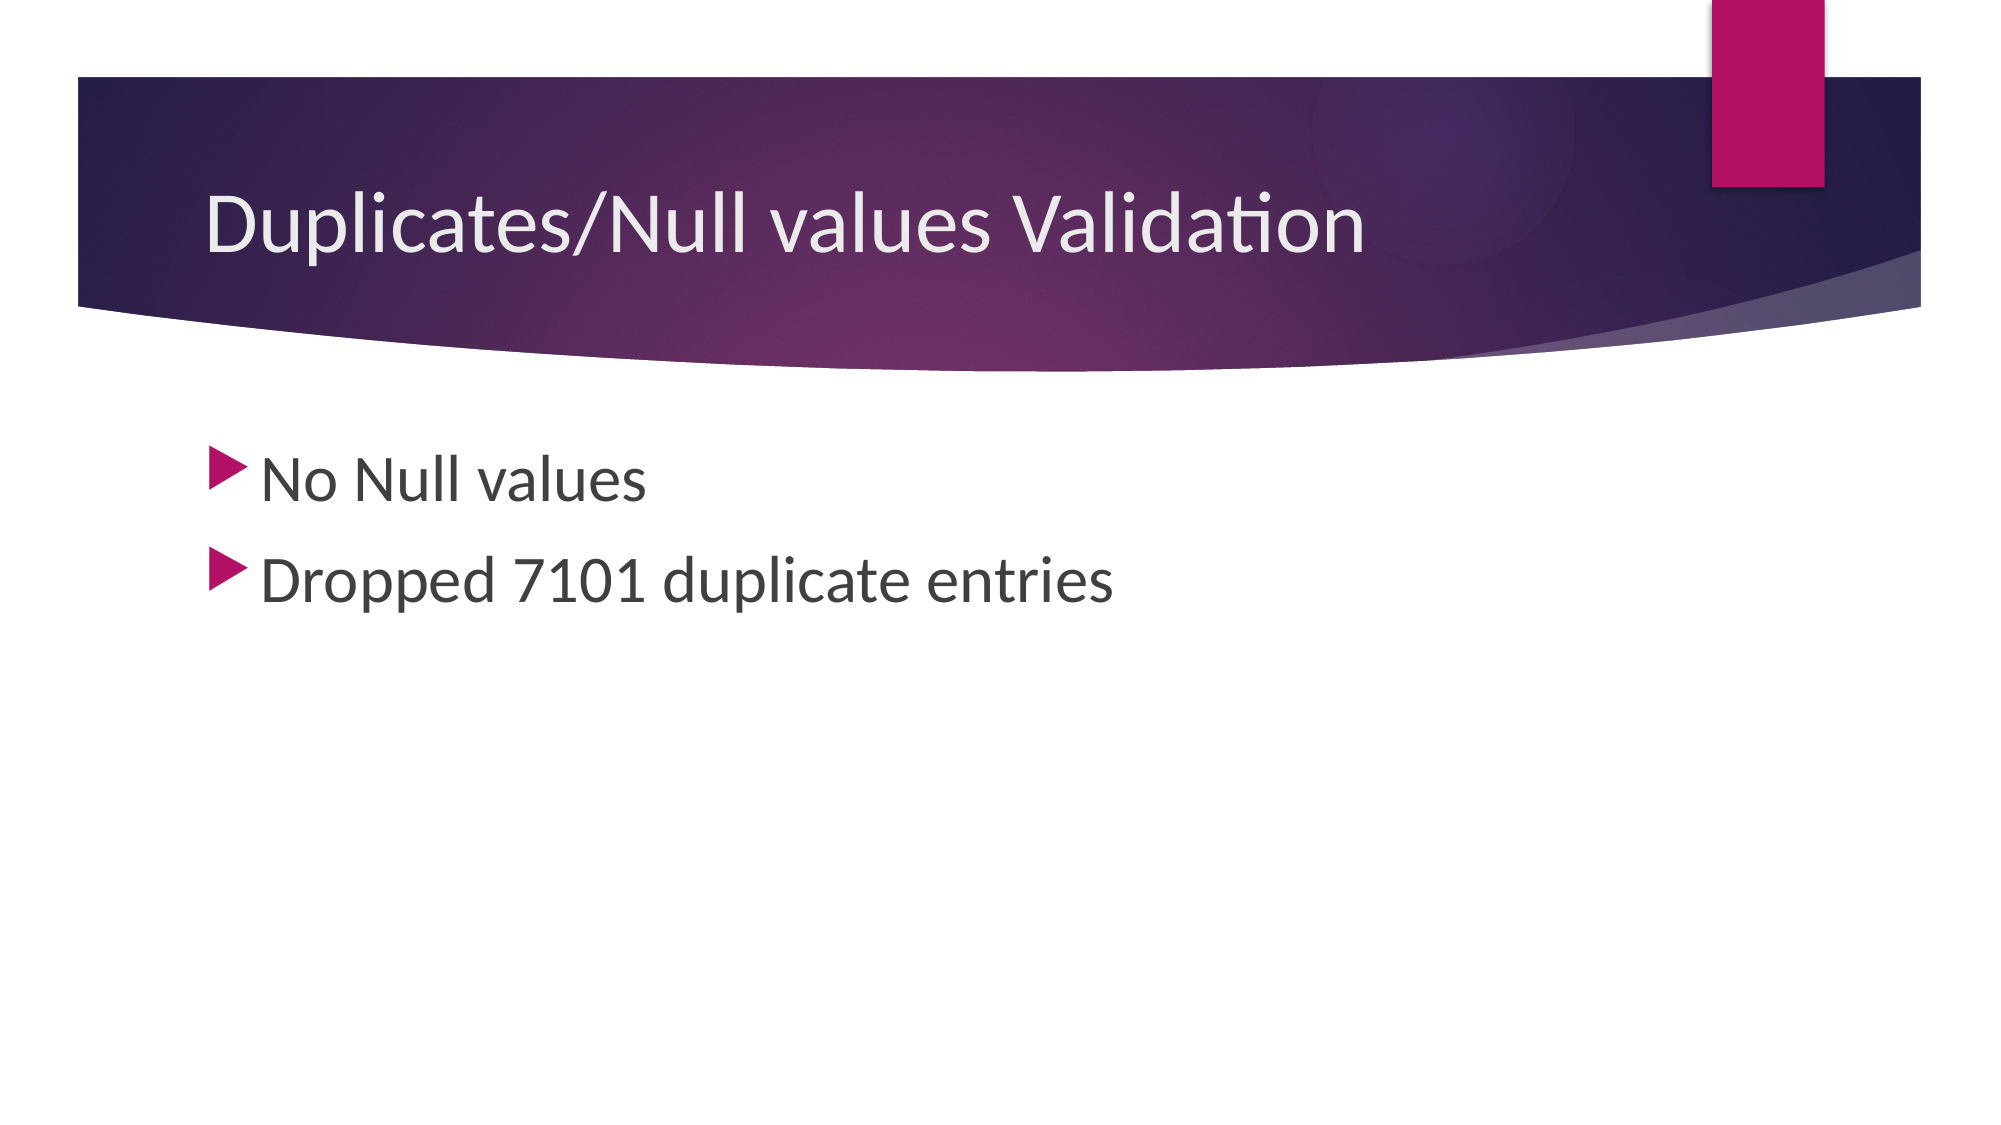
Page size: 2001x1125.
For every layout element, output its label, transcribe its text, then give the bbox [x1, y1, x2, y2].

list No Null values Dropped 7101 duplicate entries [189, 427, 1638, 988]
title Duplicates/Null values Validation [189, 159, 1627, 276]
